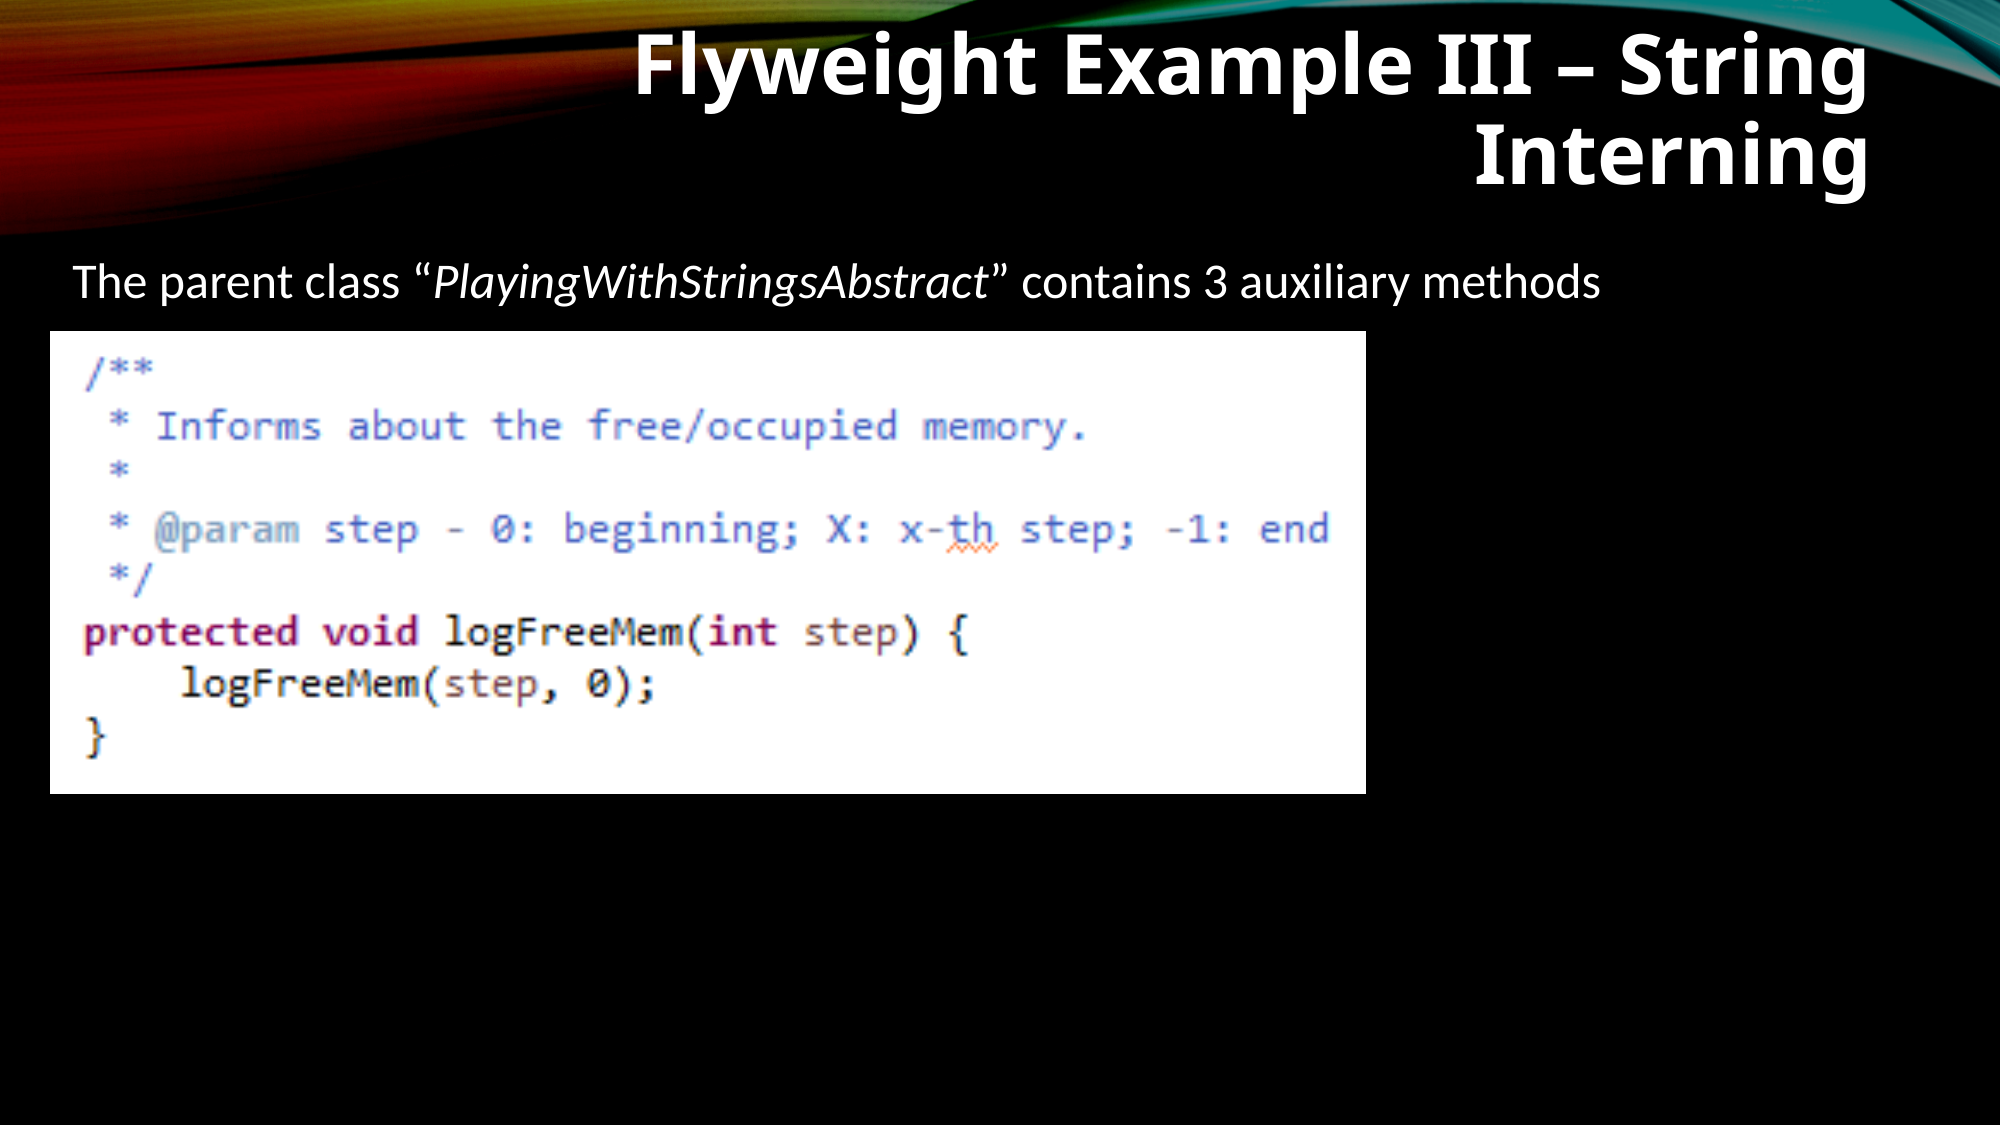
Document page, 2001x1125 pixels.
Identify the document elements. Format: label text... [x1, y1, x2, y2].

picture [50, 331, 1366, 794]
text_box The parent class “PlayingWithStringsAbstract” contains 3 auxiliary methods [57, 253, 1617, 316]
title Flyweight Example III – String Interning [227, 16, 1888, 210]
